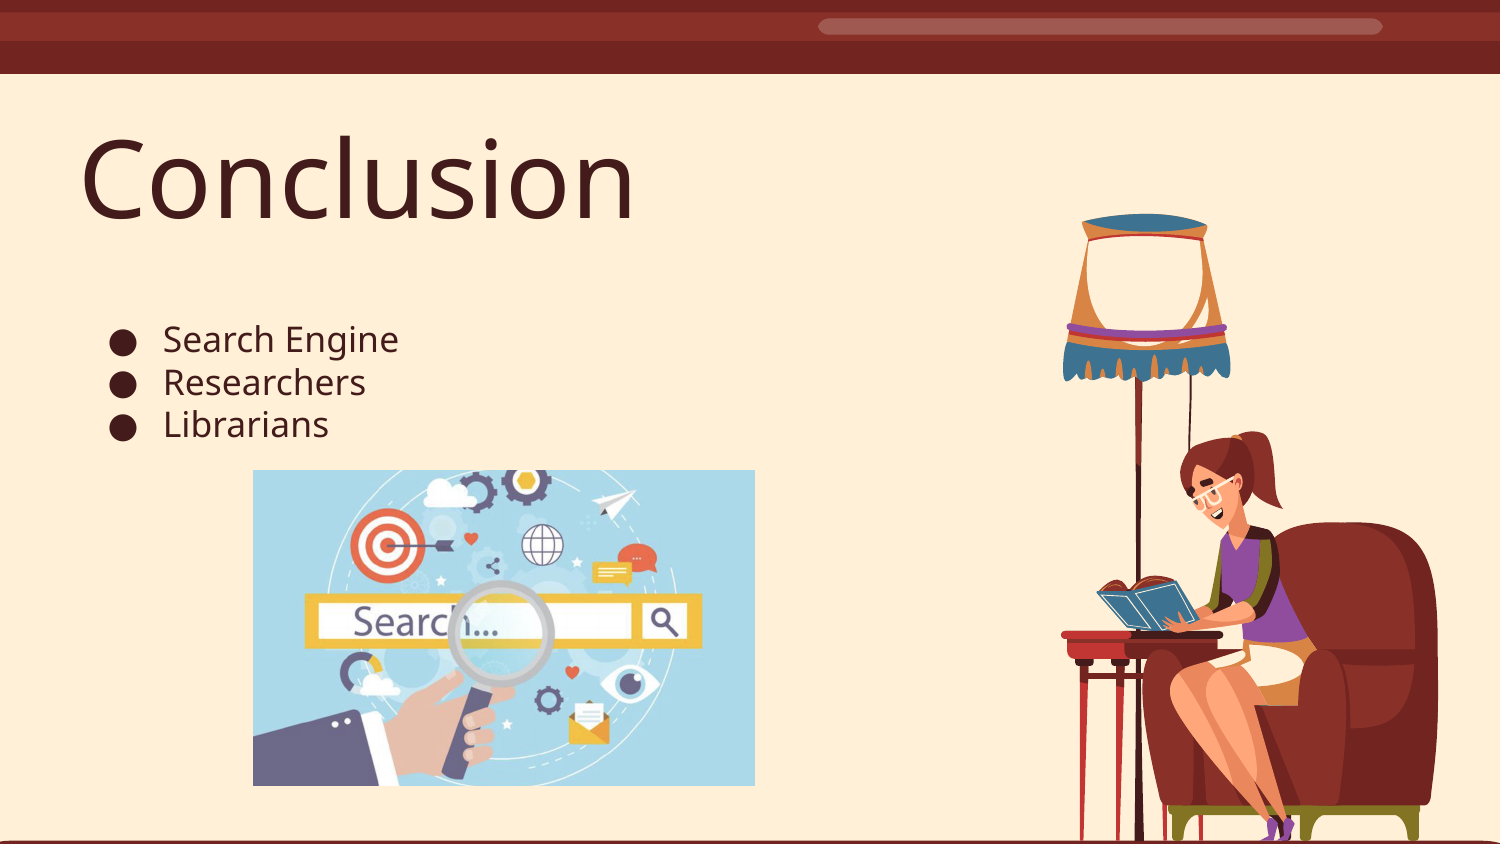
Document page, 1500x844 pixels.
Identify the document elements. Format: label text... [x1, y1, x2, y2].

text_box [1060, 431, 1449, 841]
title Conclusion [0, 22, 718, 352]
text_box Search Engine Researchers Librarians [72, 302, 875, 460]
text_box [1060, 213, 1234, 430]
picture [253, 469, 755, 786]
